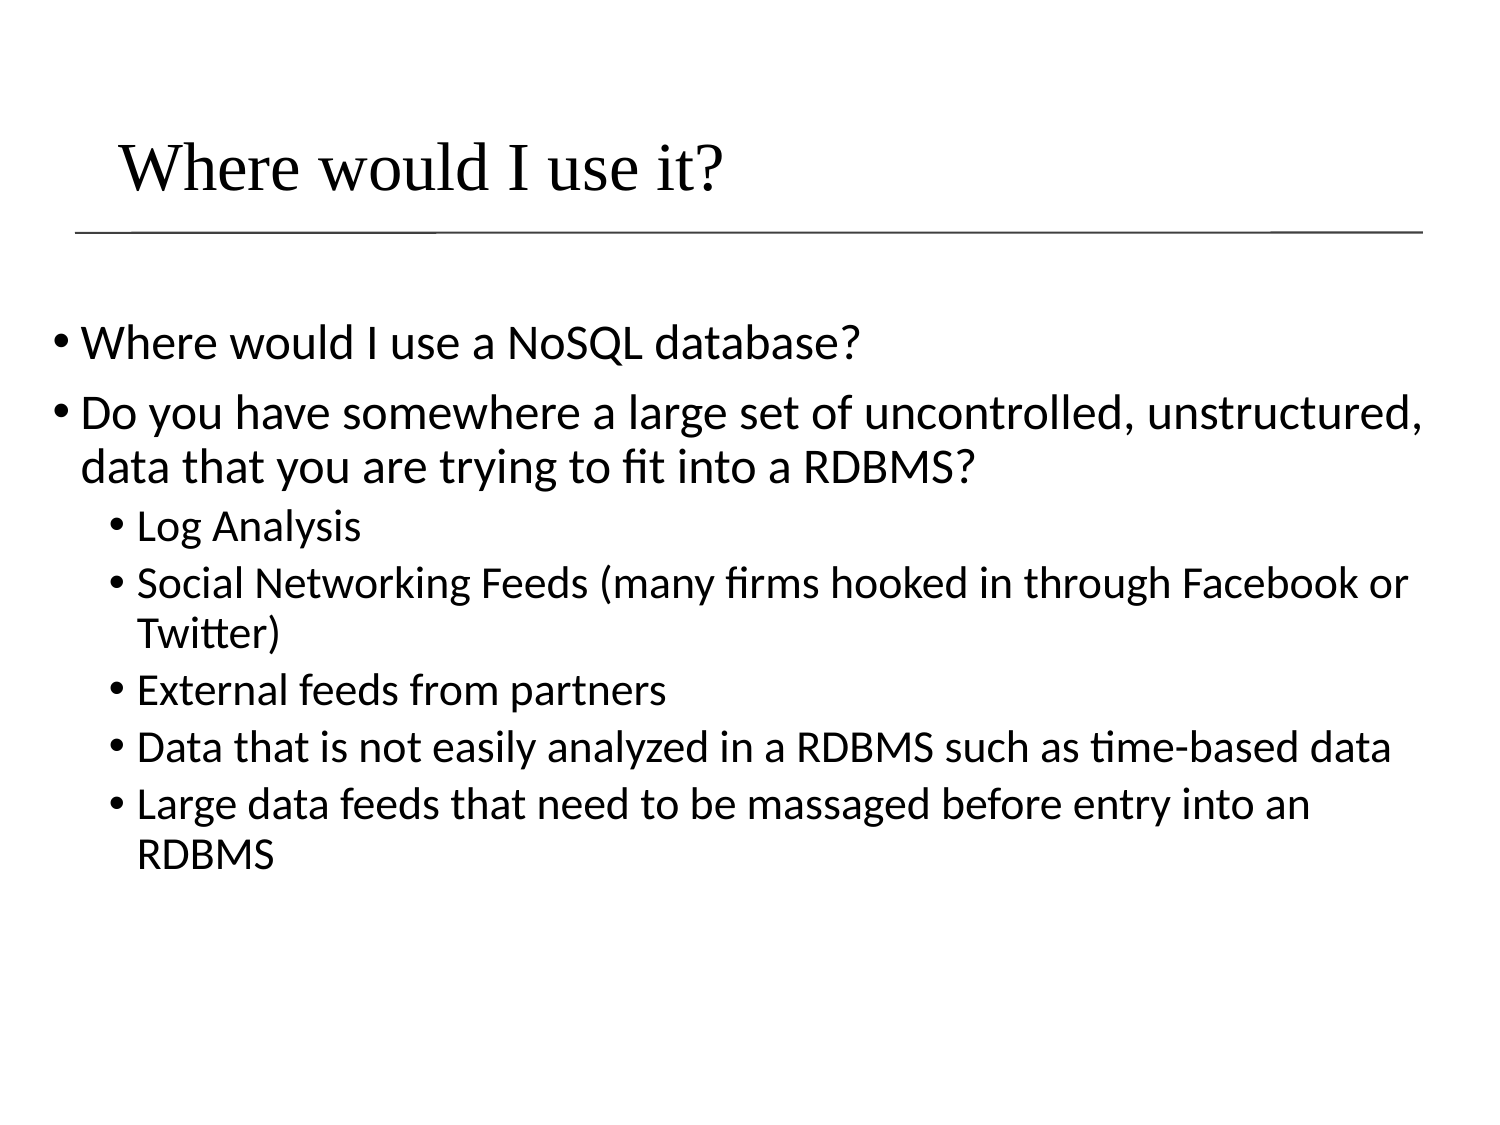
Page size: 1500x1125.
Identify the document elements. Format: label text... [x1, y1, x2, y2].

list Where would I use a NoSQL database? Do you have somewhere a large set of uncontrolled, unstructured, data that you are trying to fit into a RDBMS? Log Analysis Social Networking Feeds (many firms hooked in through Facebook or Twitter) External feeds from partners Data that is not easily analyzed in a RDBMS such as time-based data Large data feeds that need to be massaged before entry into an RDBMS [37, 309, 1450, 958]
title Where would I use it? [103, 59, 1397, 278]
